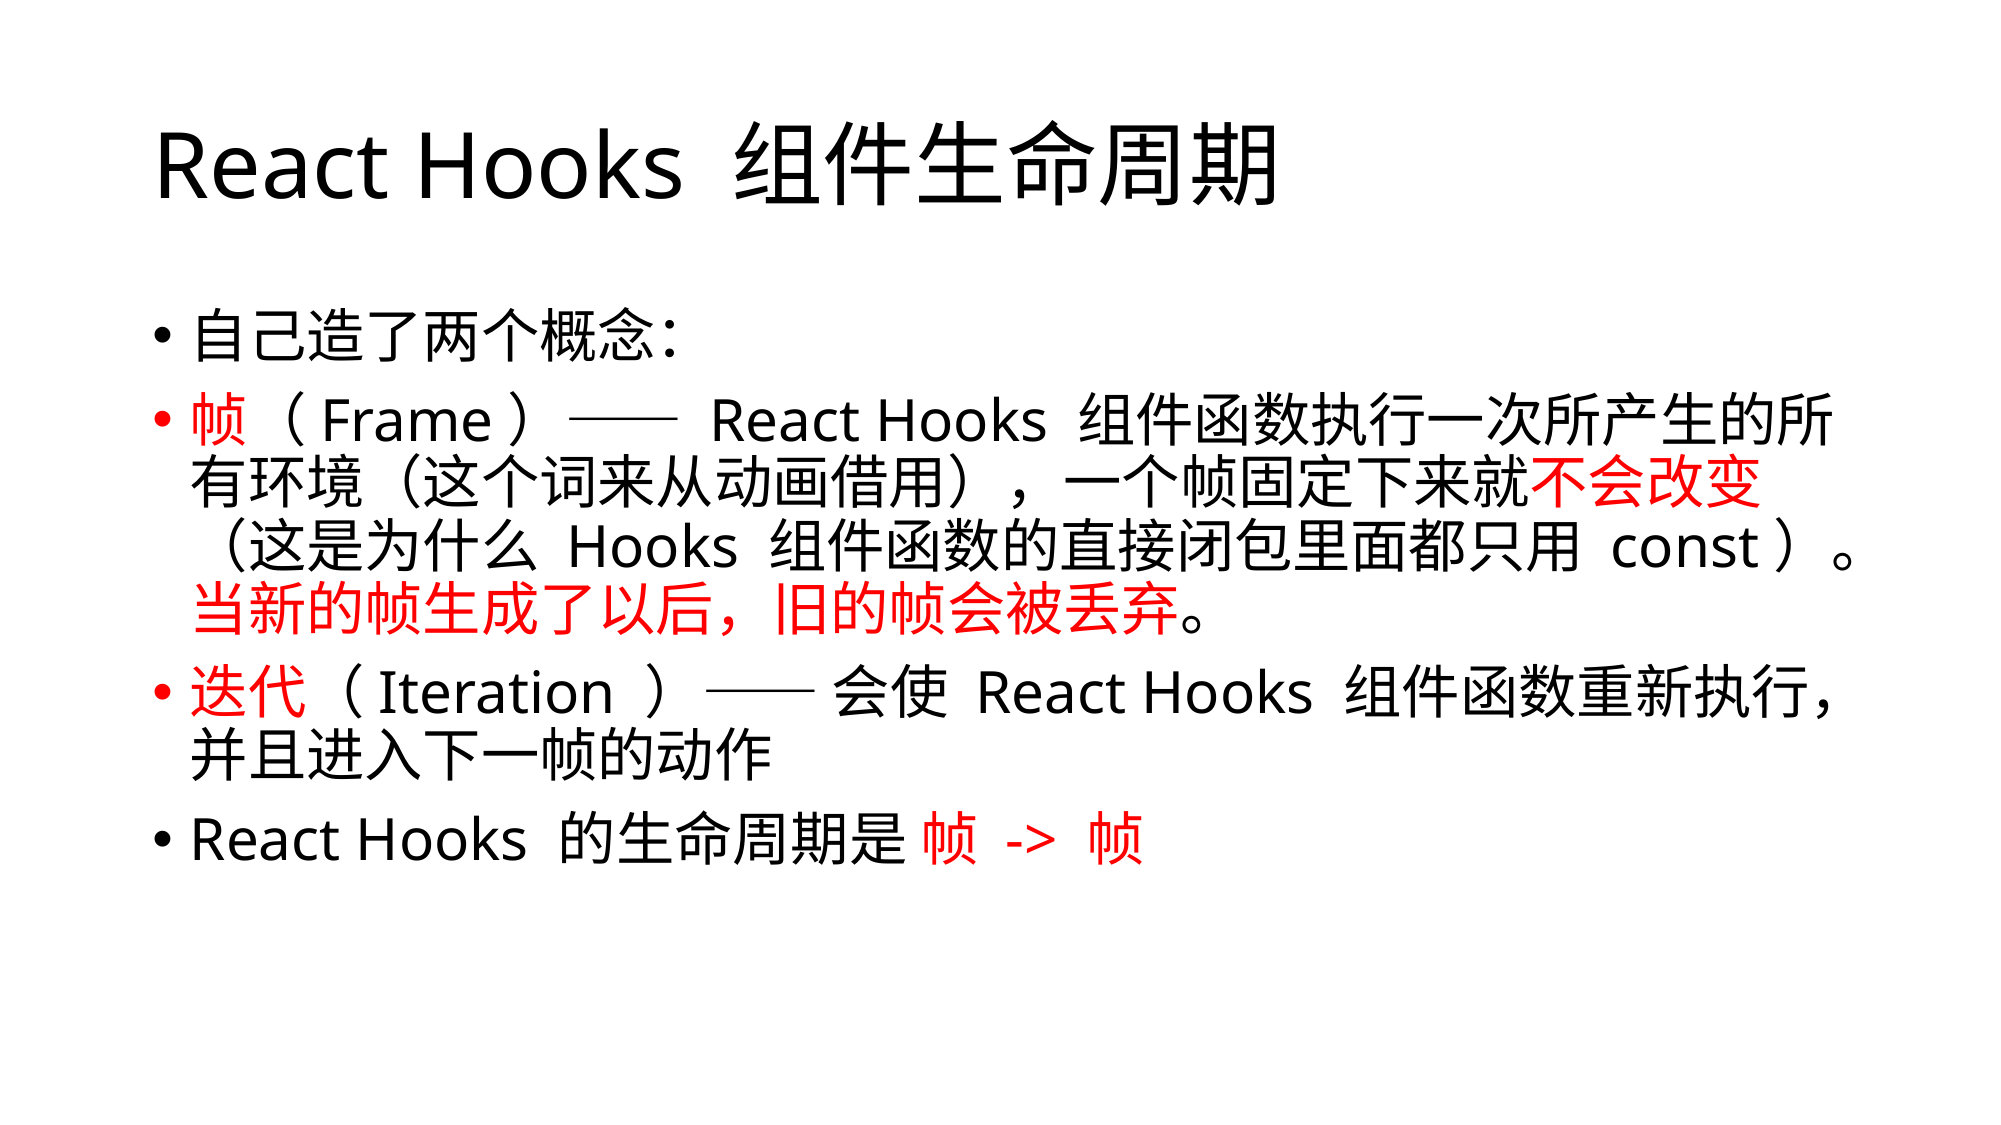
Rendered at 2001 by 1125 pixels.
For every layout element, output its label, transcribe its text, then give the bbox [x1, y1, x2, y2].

list 自己造了两个概念： 帧（Frame）—— React Hooks 组件函数执行一次所产生的所有环境（这个词来从动画借用），一个帧固定下来就不会改变（这是为什么 Hooks 组件函数的直接闭包里面都只用 const）。当新的帧生成了以后，旧的帧会被丢弃。 迭代（Iteration ）—— 会使 React Hooks 组件函数重新执行，并且进入下一帧的动作 React Hooks 的生命周期是 帧 -> 帧 [137, 299, 1863, 1014]
title React Hooks 组件生命周期 [137, 59, 1863, 278]
